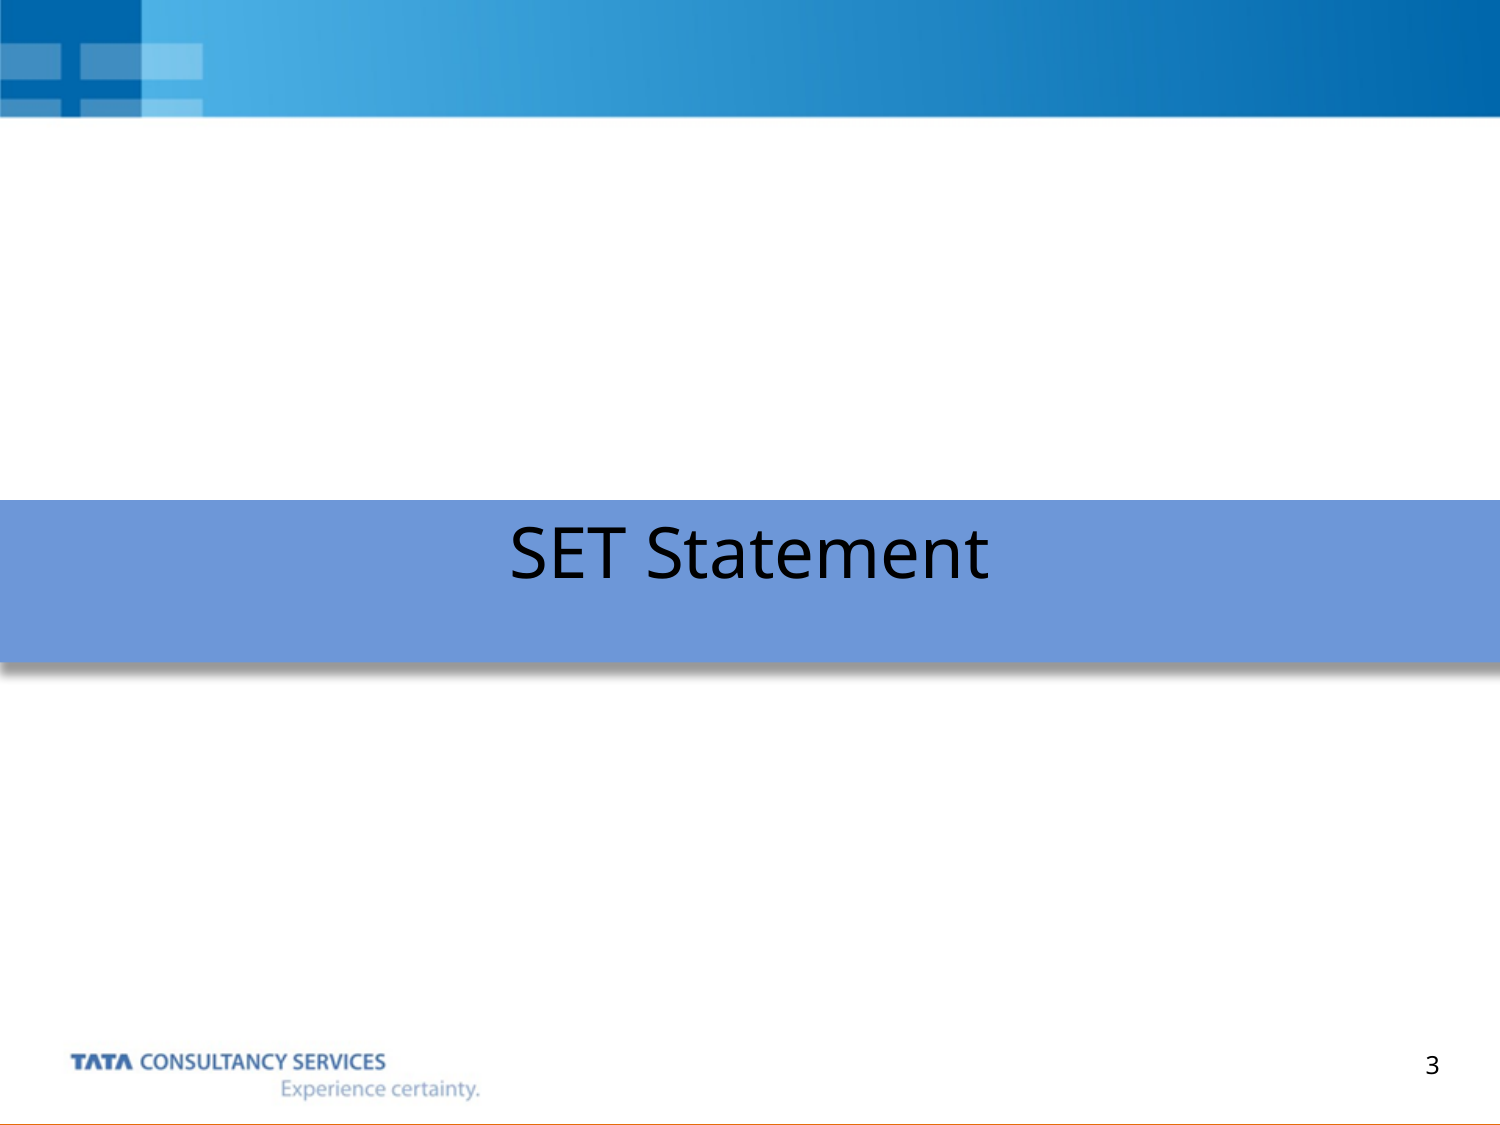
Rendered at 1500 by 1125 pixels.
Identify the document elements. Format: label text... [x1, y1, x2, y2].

picture [0, 663, 1500, 1124]
picture [0, 0, 1500, 500]
list SET Statement [0, 500, 1500, 663]
